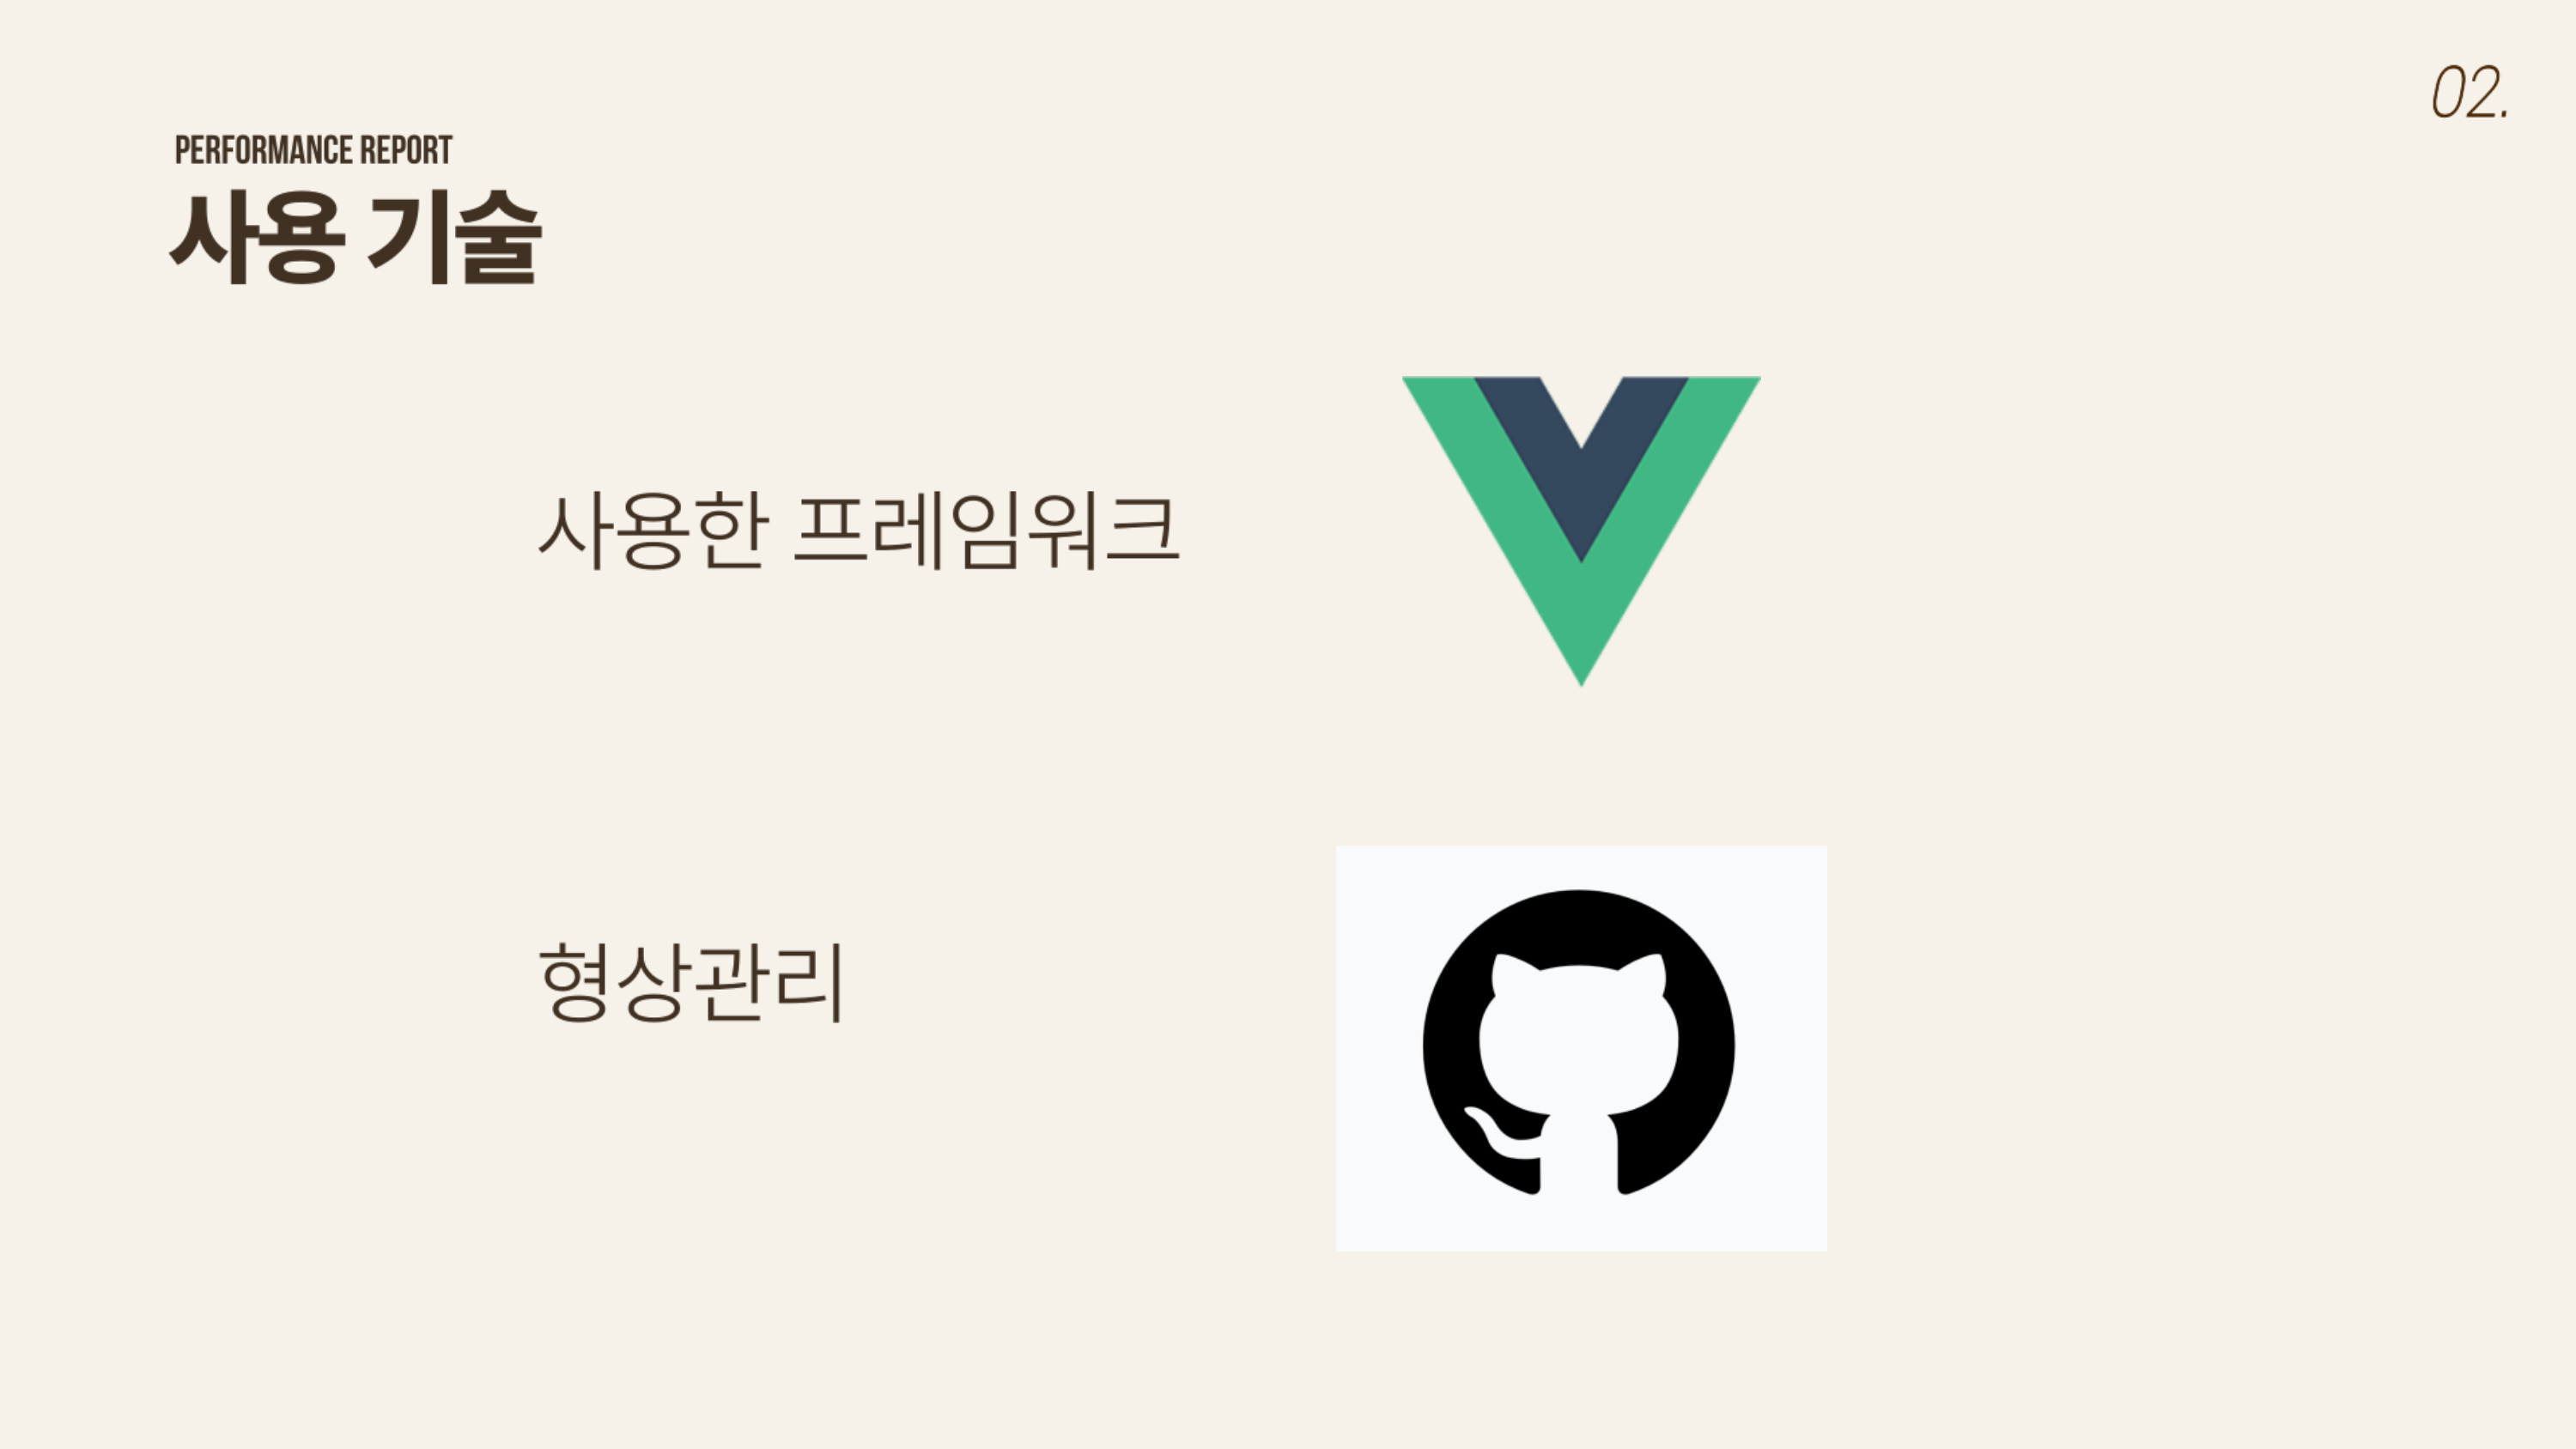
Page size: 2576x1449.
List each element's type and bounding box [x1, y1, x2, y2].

picture [507, 433, 1273, 680]
text_box [1336, 846, 1827, 1252]
picture [506, 871, 933, 1128]
text_box [1402, 354, 1761, 712]
picture [2400, 0, 2576, 207]
picture [137, 100, 643, 408]
